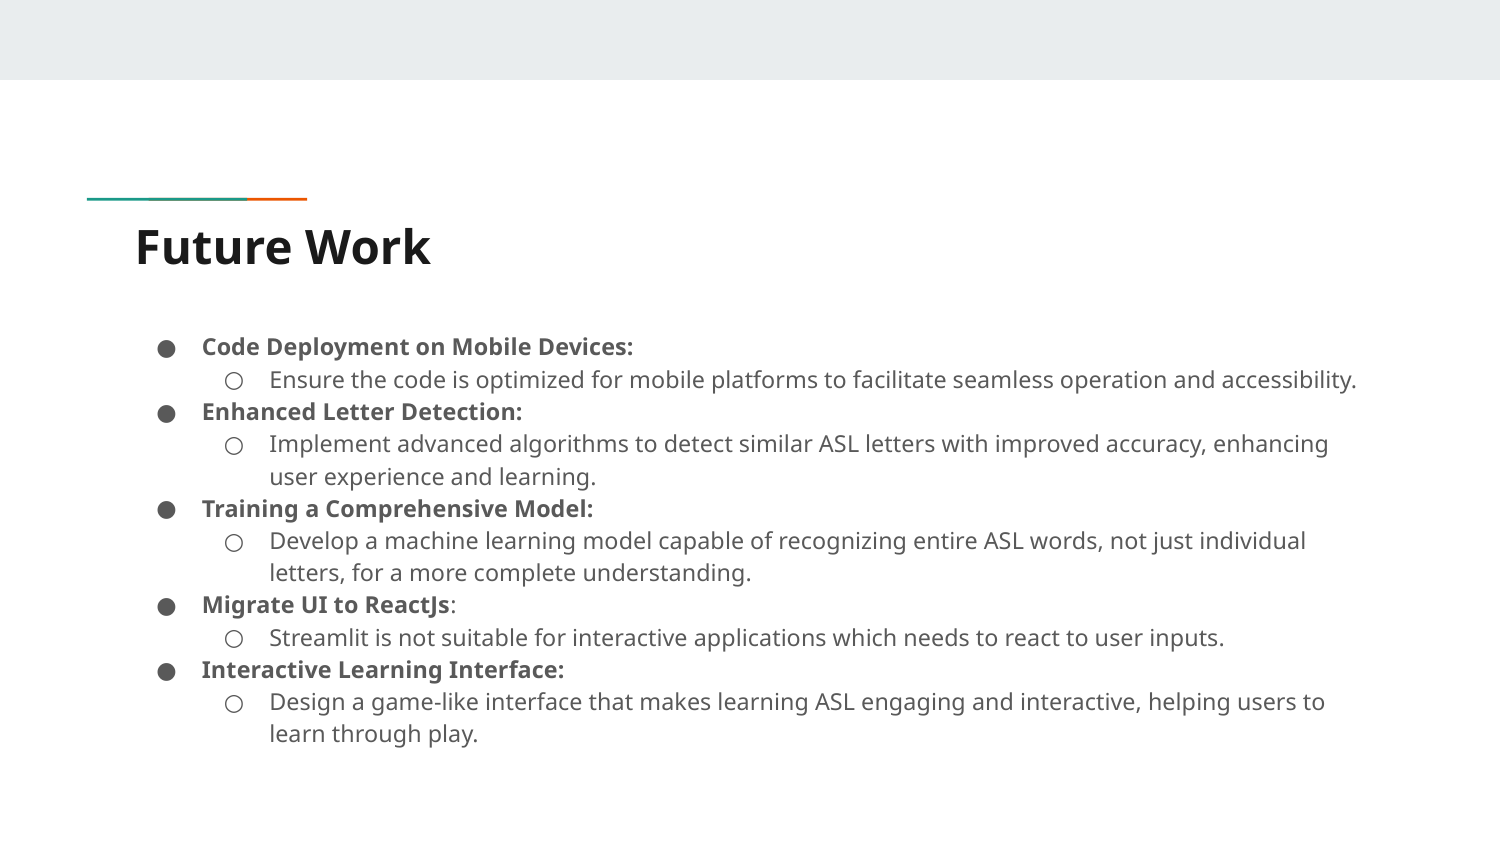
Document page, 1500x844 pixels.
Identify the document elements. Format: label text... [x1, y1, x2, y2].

list Code Deployment on Mobile Devices: Ensure the code is optimized for mobile platforms to facilitate seamless operation and accessibility. Enhanced Letter Detection: Implement advanced algorithms to detect similar ASL letters with improved accuracy, enhancing user experience and learning. Training a Comprehensive Model: Develop a machine learning model capable of recognizing entire ASL words, not just individual letters, for a more complete understanding. Migrate UI to ReactJs: Streamlit is not suitable for interactive applications which needs to react to user inputs. Interactive Learning Interface: Design a game-like interface that makes learning ASL engaging and interactive, helping users to learn through play. [119, 313, 1381, 786]
title Future Work [119, 201, 1381, 290]
